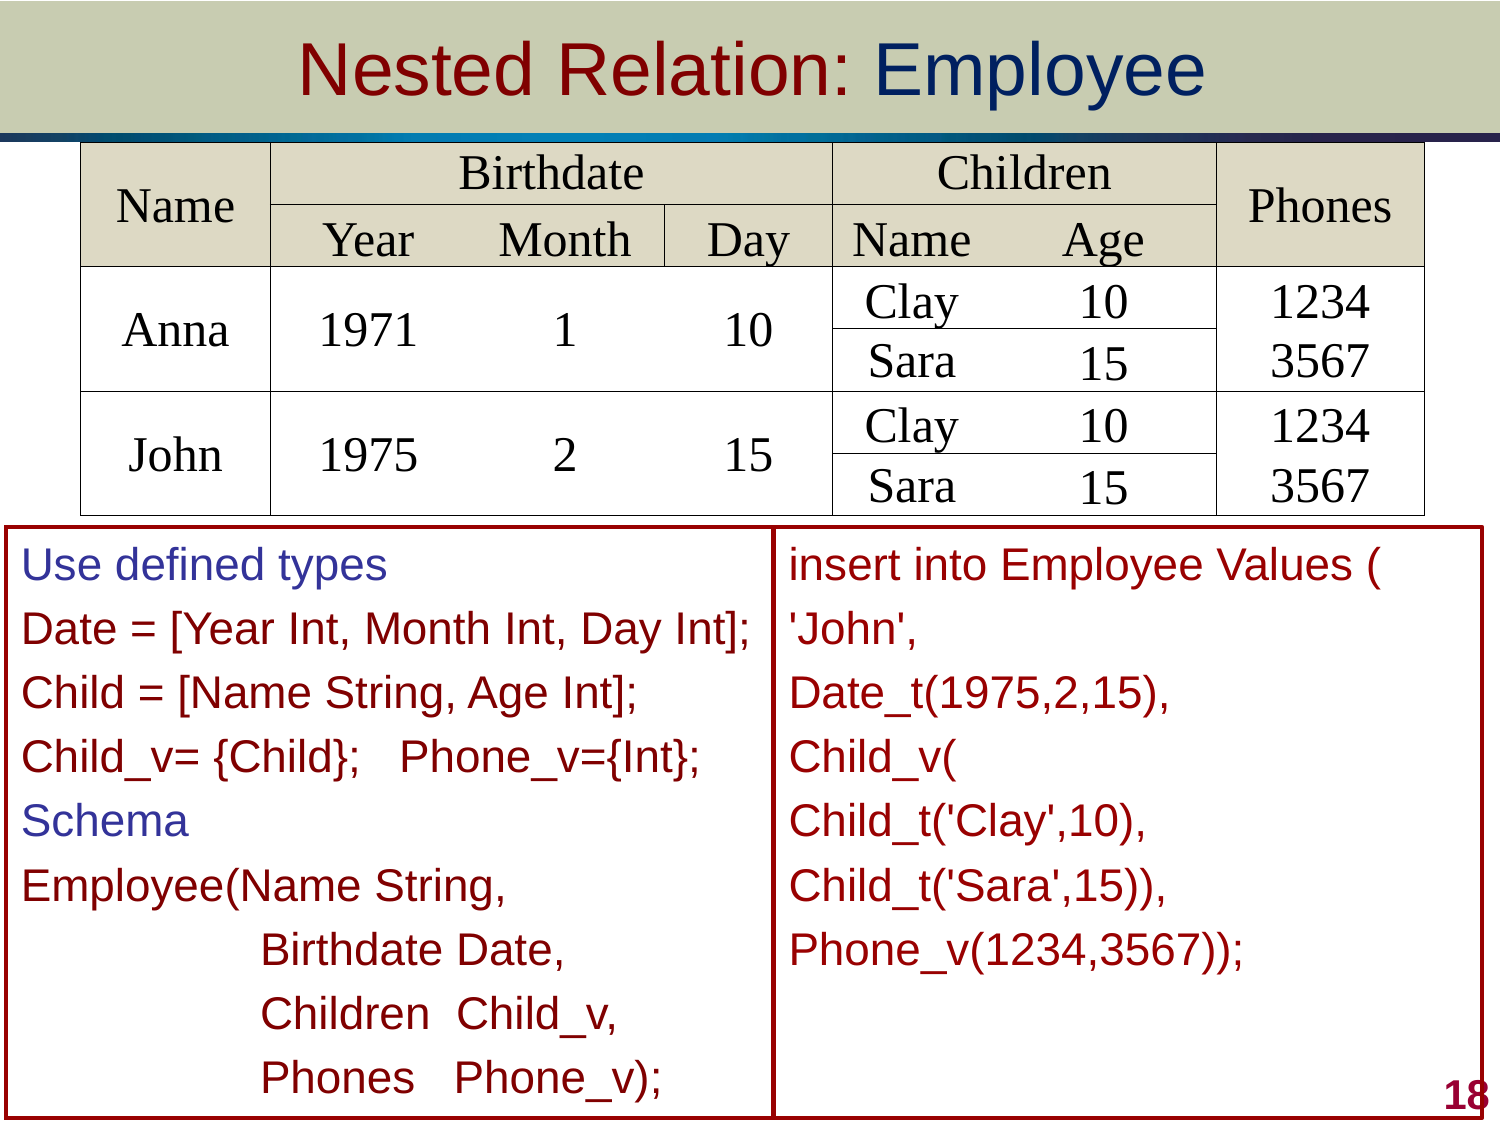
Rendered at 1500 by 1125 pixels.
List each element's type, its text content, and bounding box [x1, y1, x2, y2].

picture [1045, 133, 1500, 142]
table_cell 10 [991, 392, 1216, 453]
picture [0, 133, 99, 142]
text_box [966, 657, 997, 733]
table_cell 3567 [1217, 453, 1424, 515]
table_cell 15 [664, 392, 832, 515]
list insert into Employee Values ( 'John', Date_t(1975,2,15), Child_v( Child_t('Clay',10), Child_t('Sara',15)), Phone_v(1234,3567)); [773, 527, 1483, 1118]
table_cell 1 [466, 267, 664, 391]
table_cell 10 [664, 267, 832, 391]
table_cell 1234 [1217, 392, 1424, 453]
table_cell Age [991, 205, 1216, 266]
table_header Name [81, 143, 270, 266]
table_cell Sara [833, 454, 991, 515]
table_header Birthdate [271, 143, 832, 204]
text_box Use defined types Date = [Year Int, Month Int, Day Int]; Child = [Name String, Age Int]; Child_v= {Child}; Phone_v={Int}; Schema Employee(Name String, Birthdate Date, Children Child_v, Phones Phone_v); [5, 527, 773, 1118]
table_cell 1975 [271, 392, 466, 515]
table_cell Month [466, 205, 664, 266]
table_cell Day [665, 205, 832, 266]
table_cell 1234 [1217, 267, 1424, 329]
table_header Phones [1217, 143, 1424, 266]
slide_number 18 [1192, 1049, 1500, 1125]
table_cell Anna [81, 267, 270, 391]
table_header Children [833, 143, 1216, 204]
table_cell Clay [833, 267, 991, 328]
table_cell 1971 [271, 267, 466, 391]
table_cell Clay [833, 392, 991, 453]
title Nested Relation: Employee [2, 3, 1500, 128]
table_cell 10 [991, 267, 1216, 328]
table_cell 3567 [1217, 329, 1424, 391]
table_cell 15 [991, 329, 1216, 391]
table_cell Name [833, 205, 991, 266]
table_cell 15 [991, 454, 1216, 515]
table_cell 2 [466, 392, 664, 515]
table_cell Sara [833, 329, 991, 391]
table_cell Year [271, 205, 466, 266]
table_cell John [81, 392, 270, 515]
